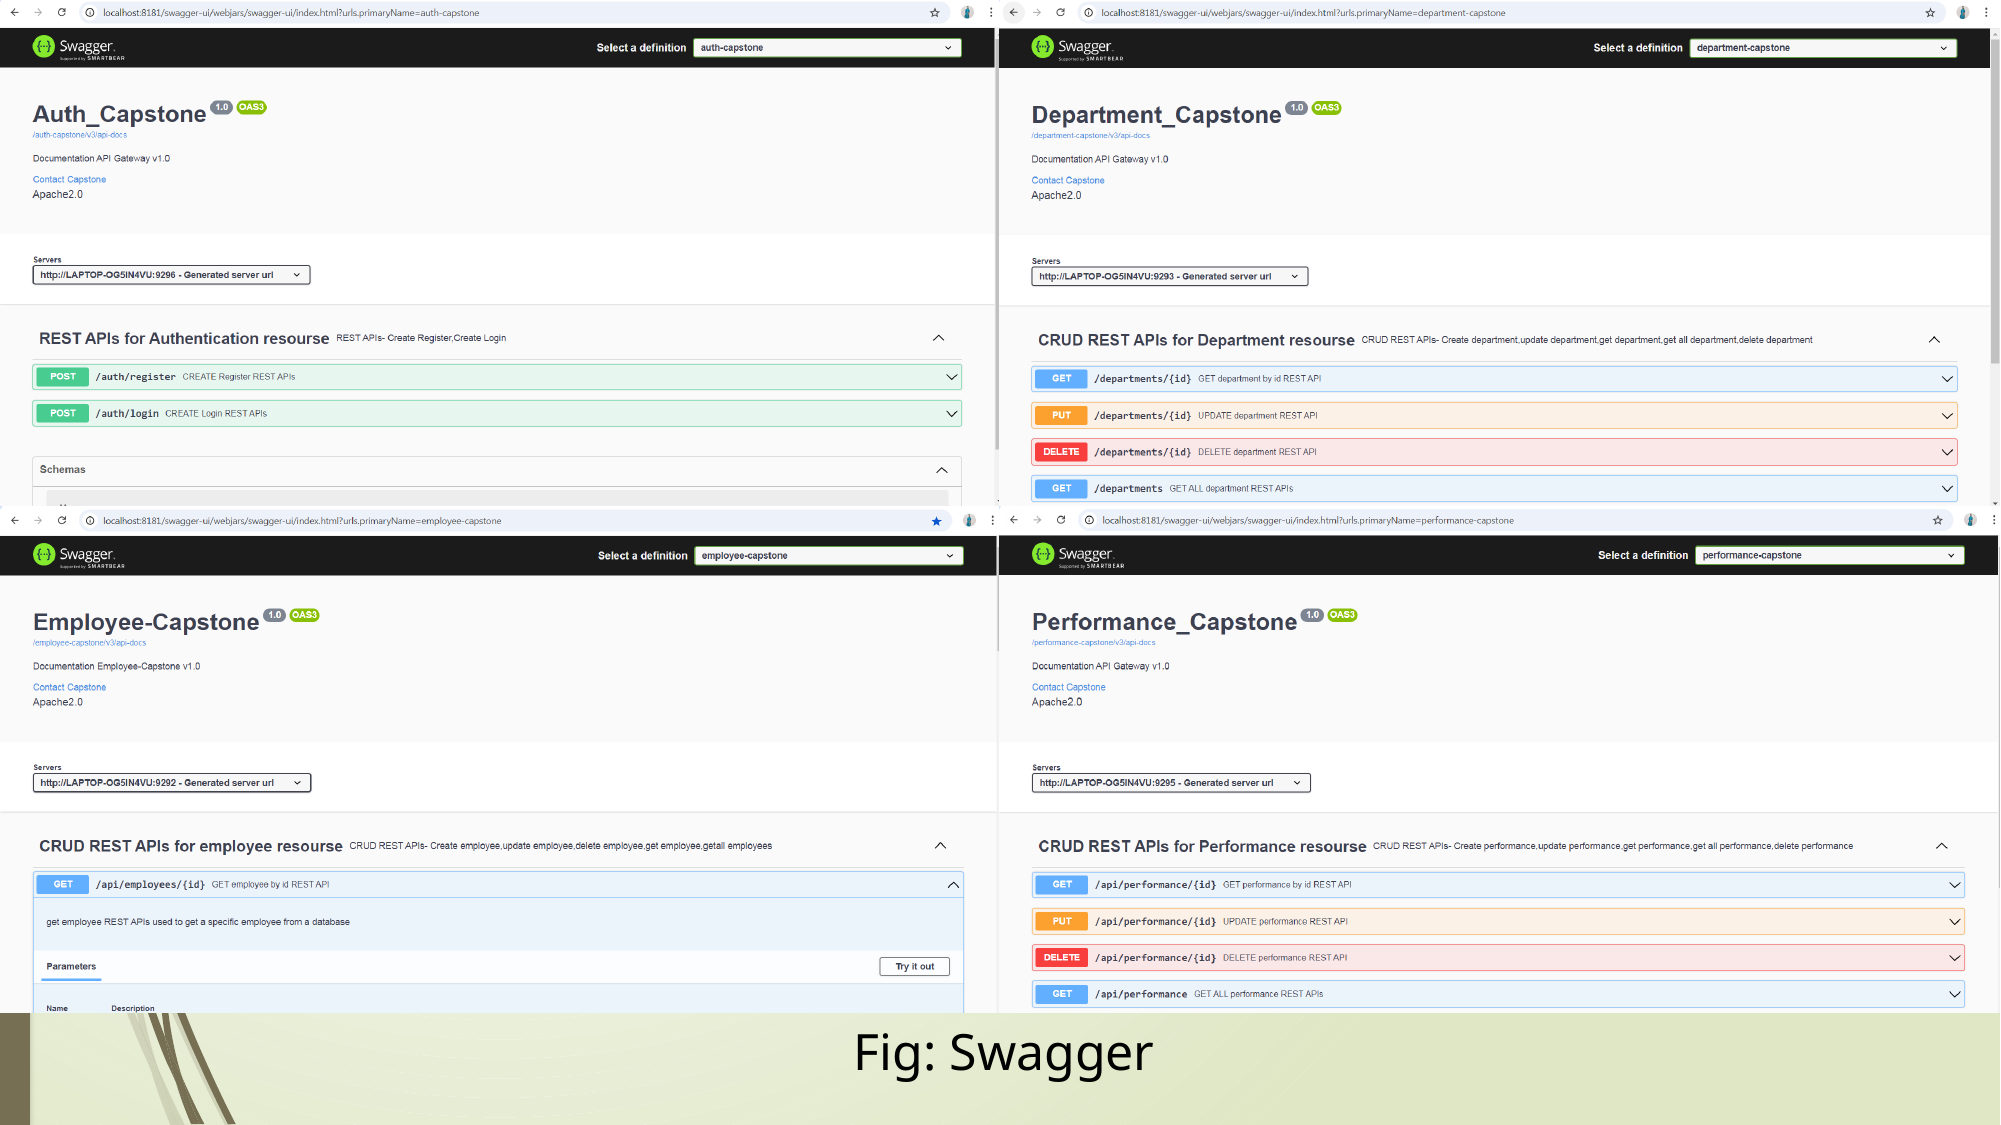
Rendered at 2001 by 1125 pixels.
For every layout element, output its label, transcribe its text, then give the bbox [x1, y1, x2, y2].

text_box Fig: Swagger [838, 1021, 1170, 1088]
picture [0, 0, 2000, 1013]
